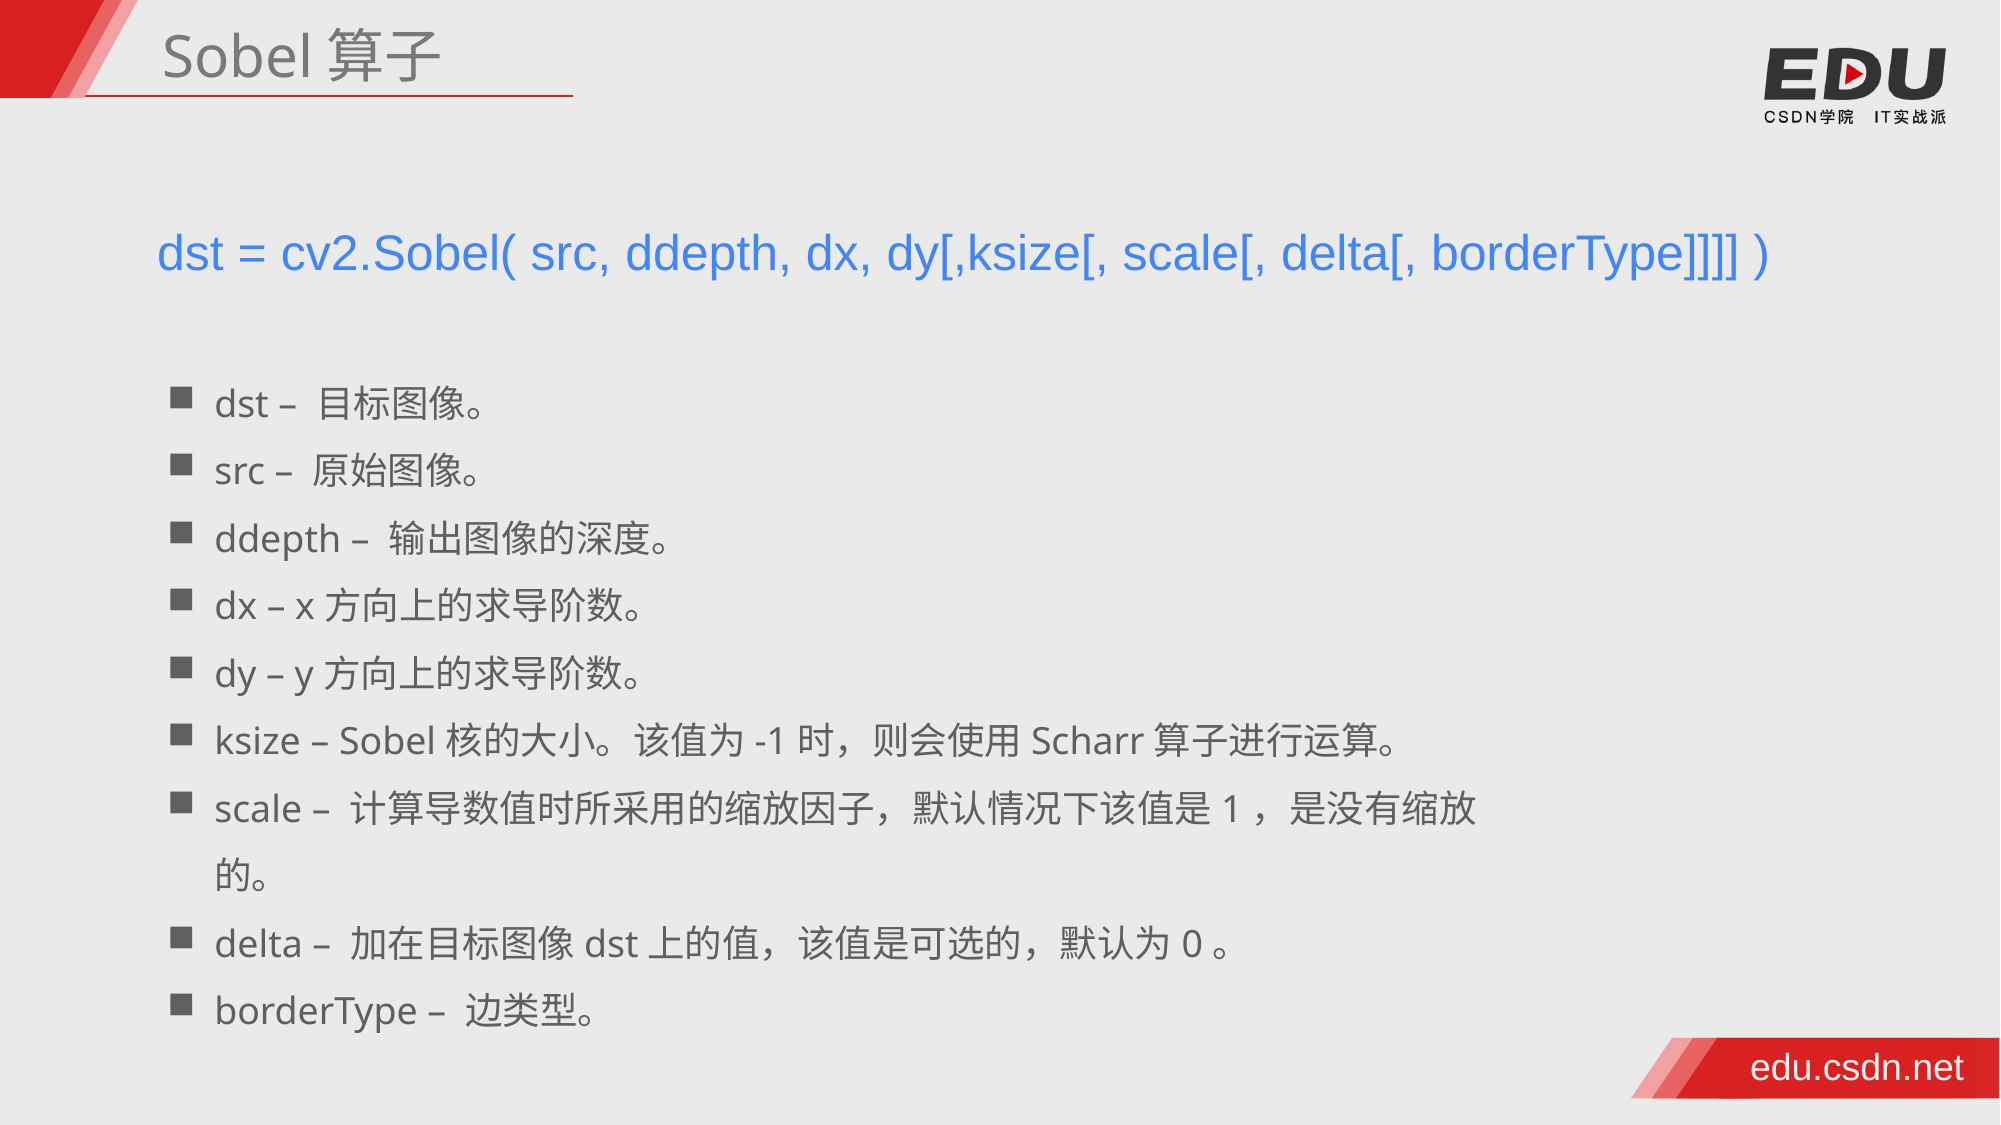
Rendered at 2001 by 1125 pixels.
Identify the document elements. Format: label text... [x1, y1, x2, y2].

text_box dst = cv2.Sobel( src, ddepth, dx, dy[,ksize[, scale[, delta[, borderType]]]] ) [78, 213, 1851, 289]
picture [1761, 42, 1948, 128]
text_box dst – 目标图像。 src – 原始图像。 ddepth – 输出图像的深度。 dx – x方向上的求导阶数。 dy – y方向上的求导阶数。 ksize – Sobel核的大小。该值为-1时，则会使用Scharr算子进行运算。 scale – 计算导数值时所采用的缩放因子，默认情况下该值是1，是没有缩放的。 delta – 加在目标图像dst上的值，该值是可选的，默认为0。 borderType – 边类型。 [152, 349, 1559, 1040]
text_box Sobel算子 [154, 19, 618, 118]
